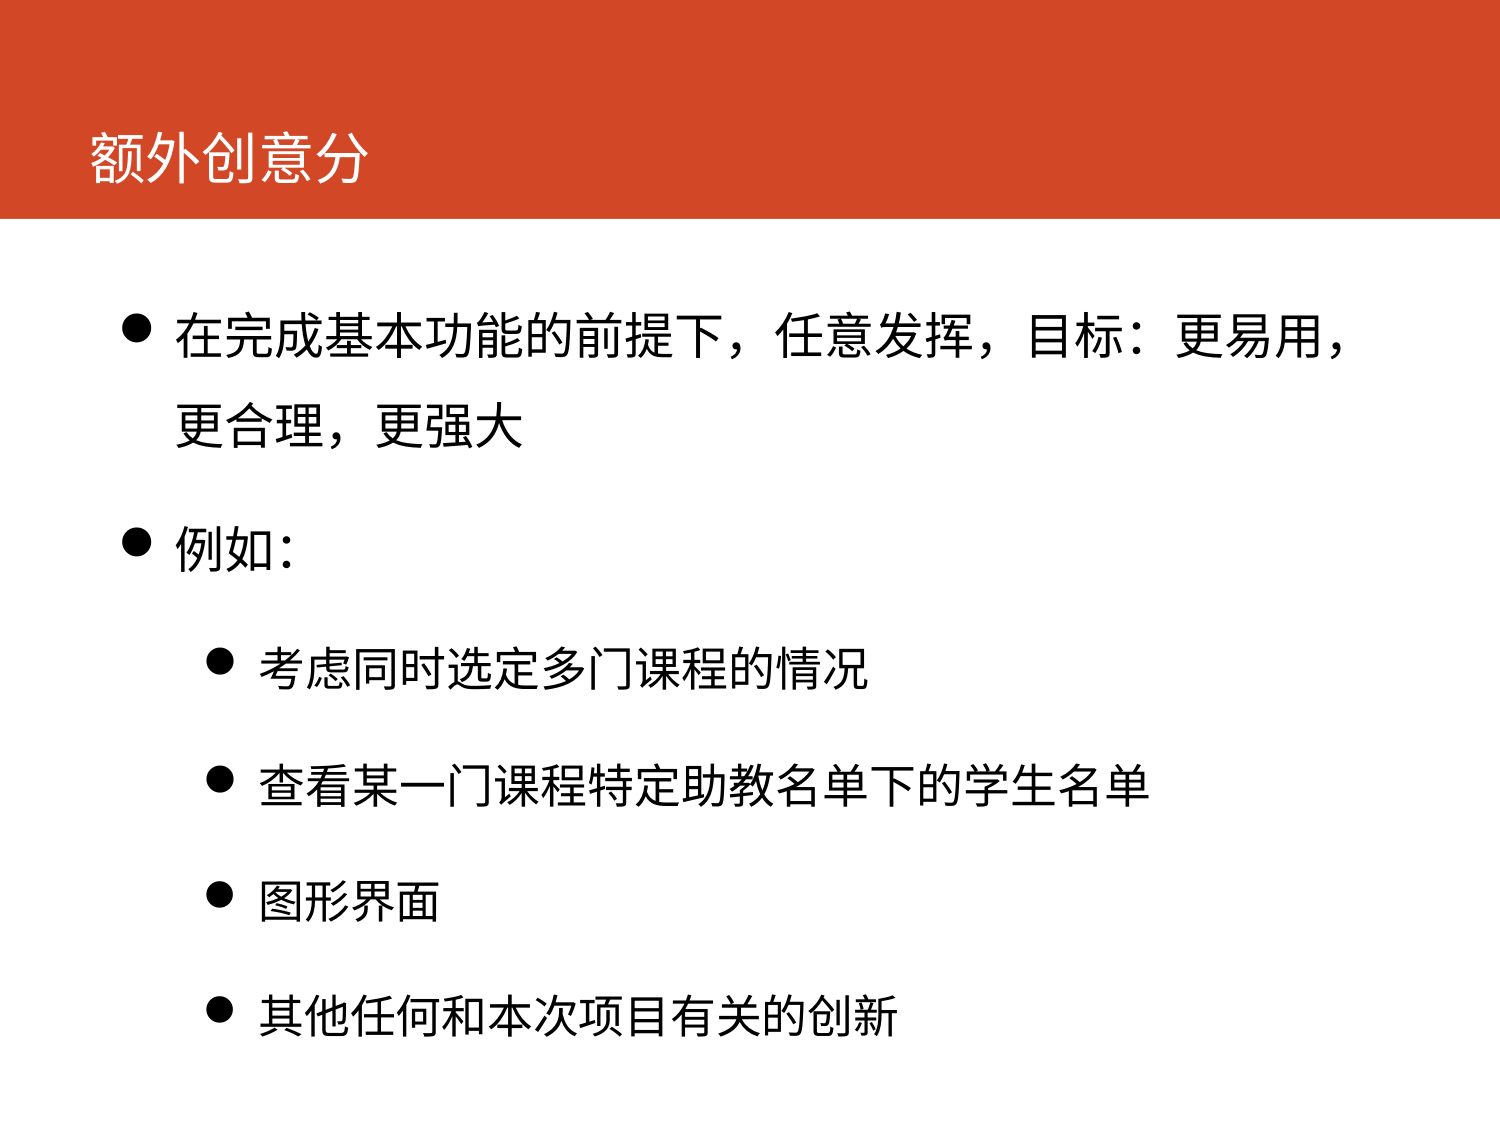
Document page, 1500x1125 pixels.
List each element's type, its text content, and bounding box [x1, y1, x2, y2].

title 额外创意分 [74, 0, 1397, 199]
list 在完成基本功能的前提下，任意发挥，目标：更易用，更合理，更强大 例如： 考虑同时选定多门课程的情况 查看某一门课程特定助教名单下的学生名单 图形界面 其他任何和本次项目有关的创新 [103, 266, 1424, 1082]
